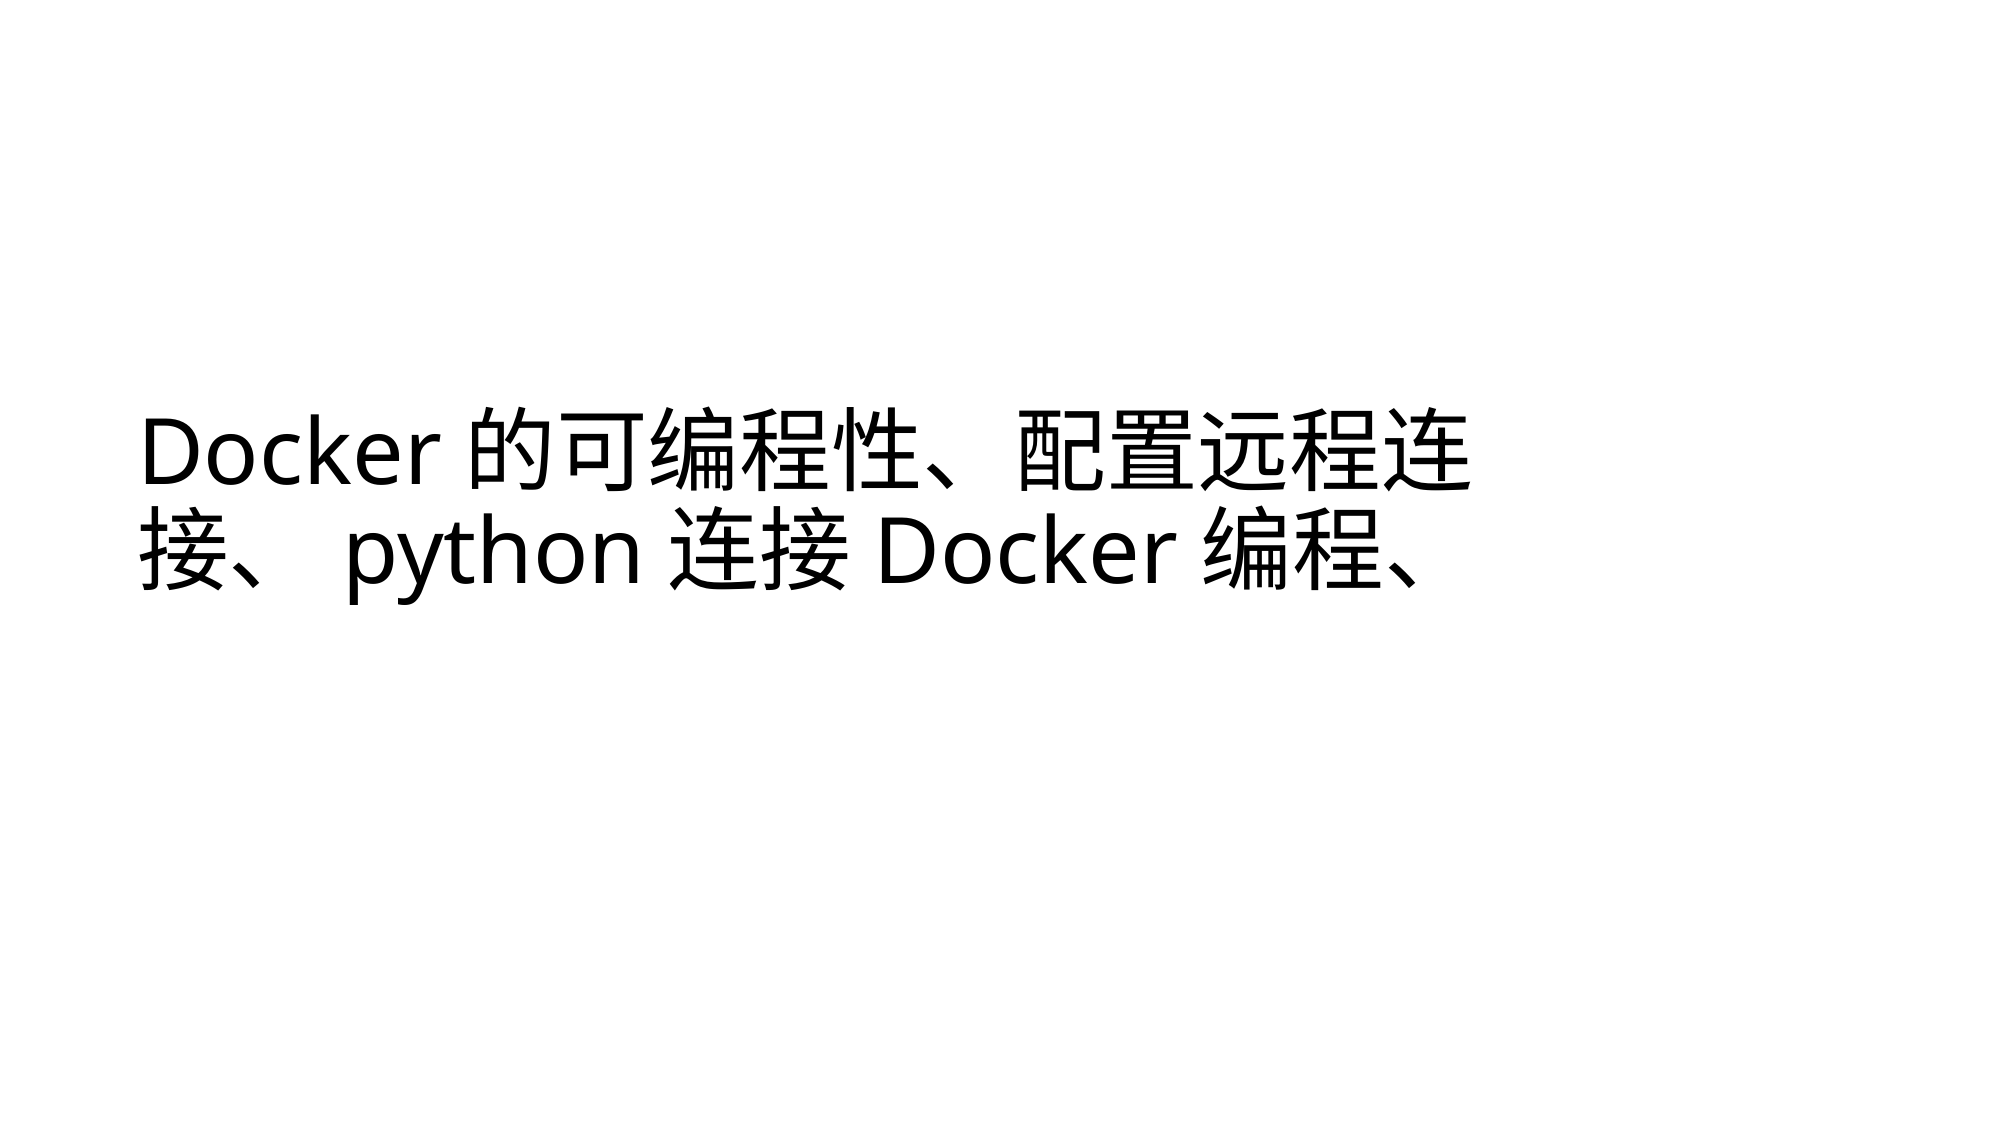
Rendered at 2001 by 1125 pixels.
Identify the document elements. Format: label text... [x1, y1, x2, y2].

title Docker的可编程性、配置远程连接、python连接Docker编程、 [122, 494, 1848, 712]
